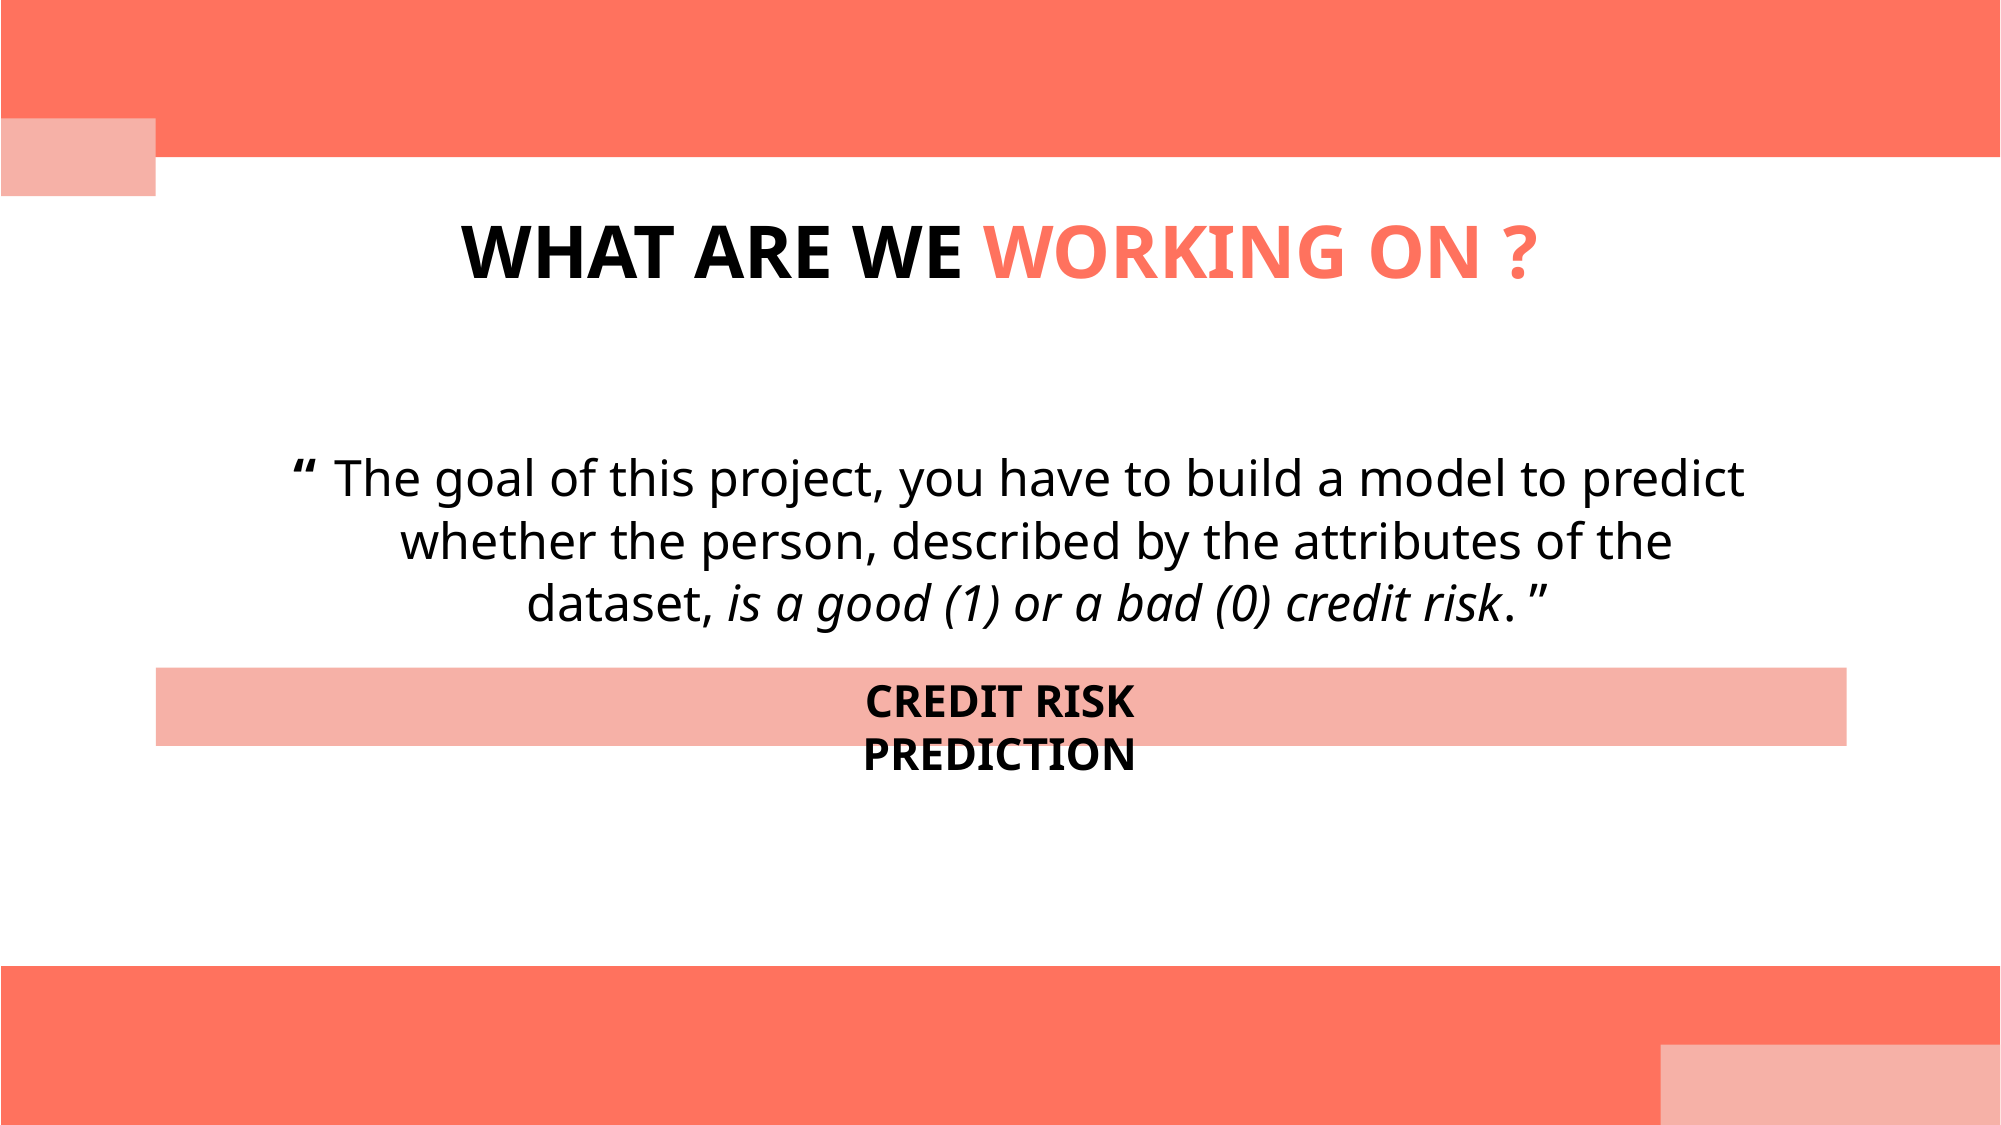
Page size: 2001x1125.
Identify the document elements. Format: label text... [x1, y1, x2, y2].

title CREDIT RISK PREDICTION [716, 685, 1284, 756]
text_box WHAT ARE WE WORKING ON ? [130, 200, 1870, 298]
subtitle “ The goal of this project, you have to build a model to predict whether the person, described by the attributes of the dataset, is a good (1) or a bad (0) credit risk. ” [215, 369, 1785, 685]
